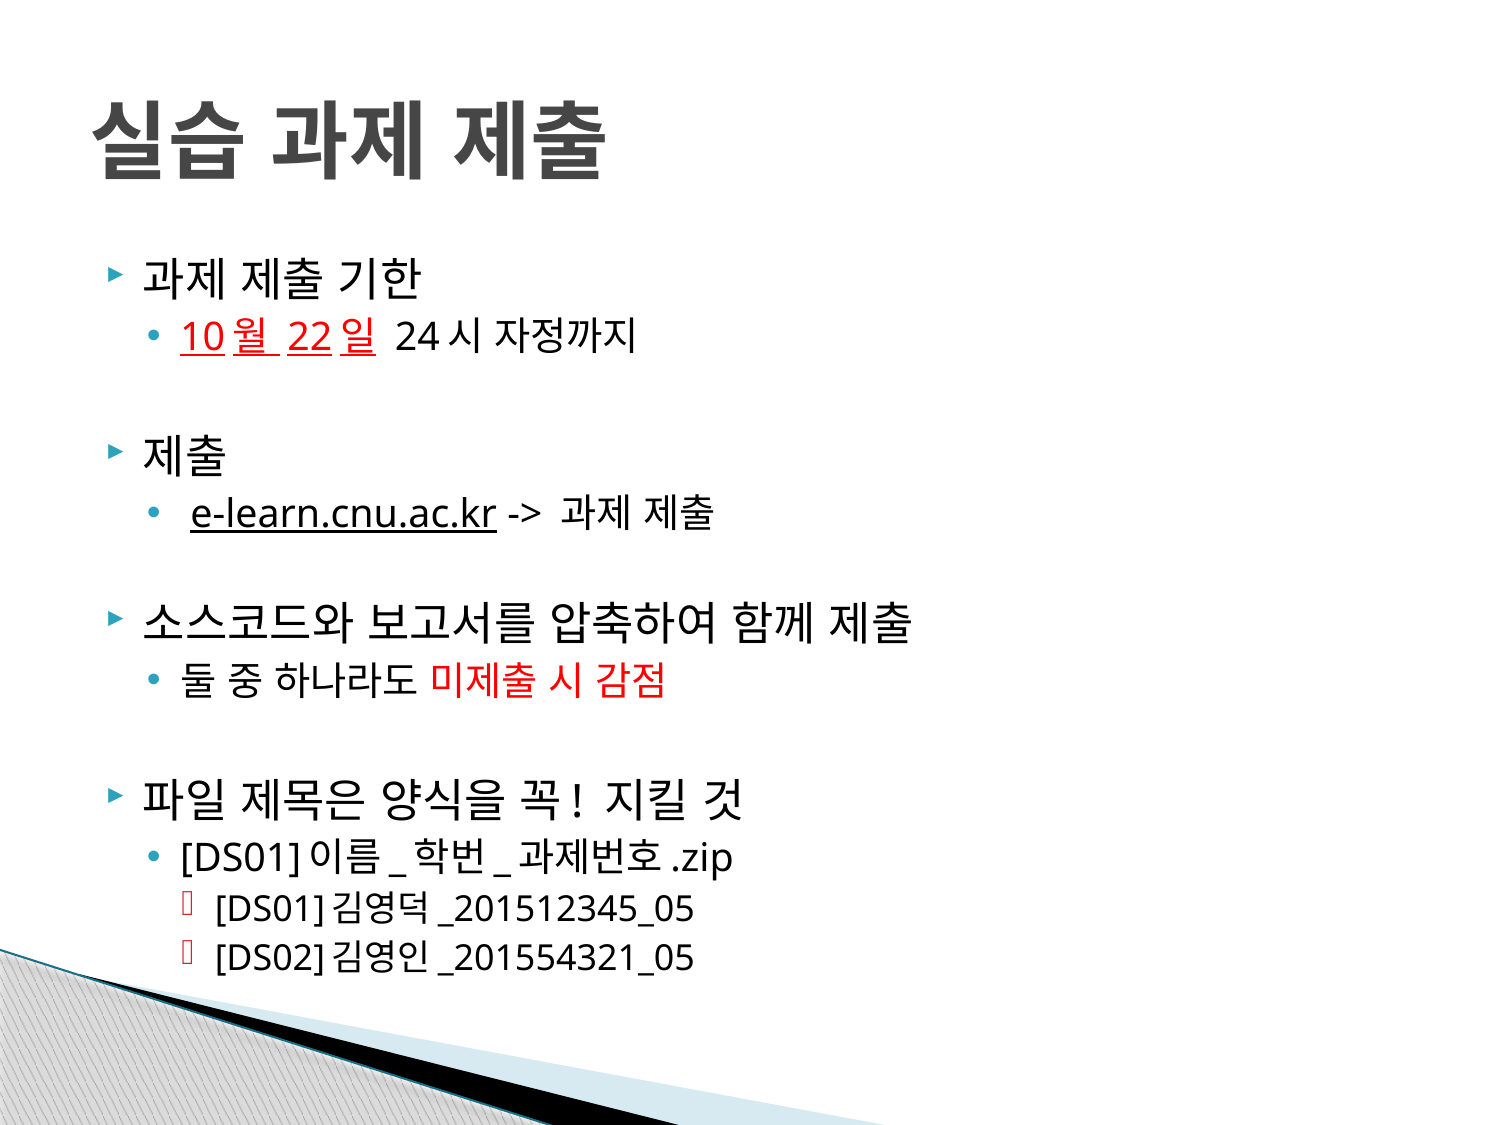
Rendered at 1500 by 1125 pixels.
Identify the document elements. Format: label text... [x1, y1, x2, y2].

list 과제 제출 기한 10월 22일 24시 자정까지 제출 e-learn.cnu.ac.kr -> 과제 제출 소스코드와 보고서를 압축하여 함께 제출 둘 중 하나라도 미제출 시 감점 파일 제목은 양식을 꼭! 지킬 것 [DS01]이름_학번_과제번호.zip [DS01]김영덕_201512345_05 [DS02]김영인_201554321_05 [75, 243, 1425, 986]
title 실습 과제 제출 [75, 45, 1425, 233]
